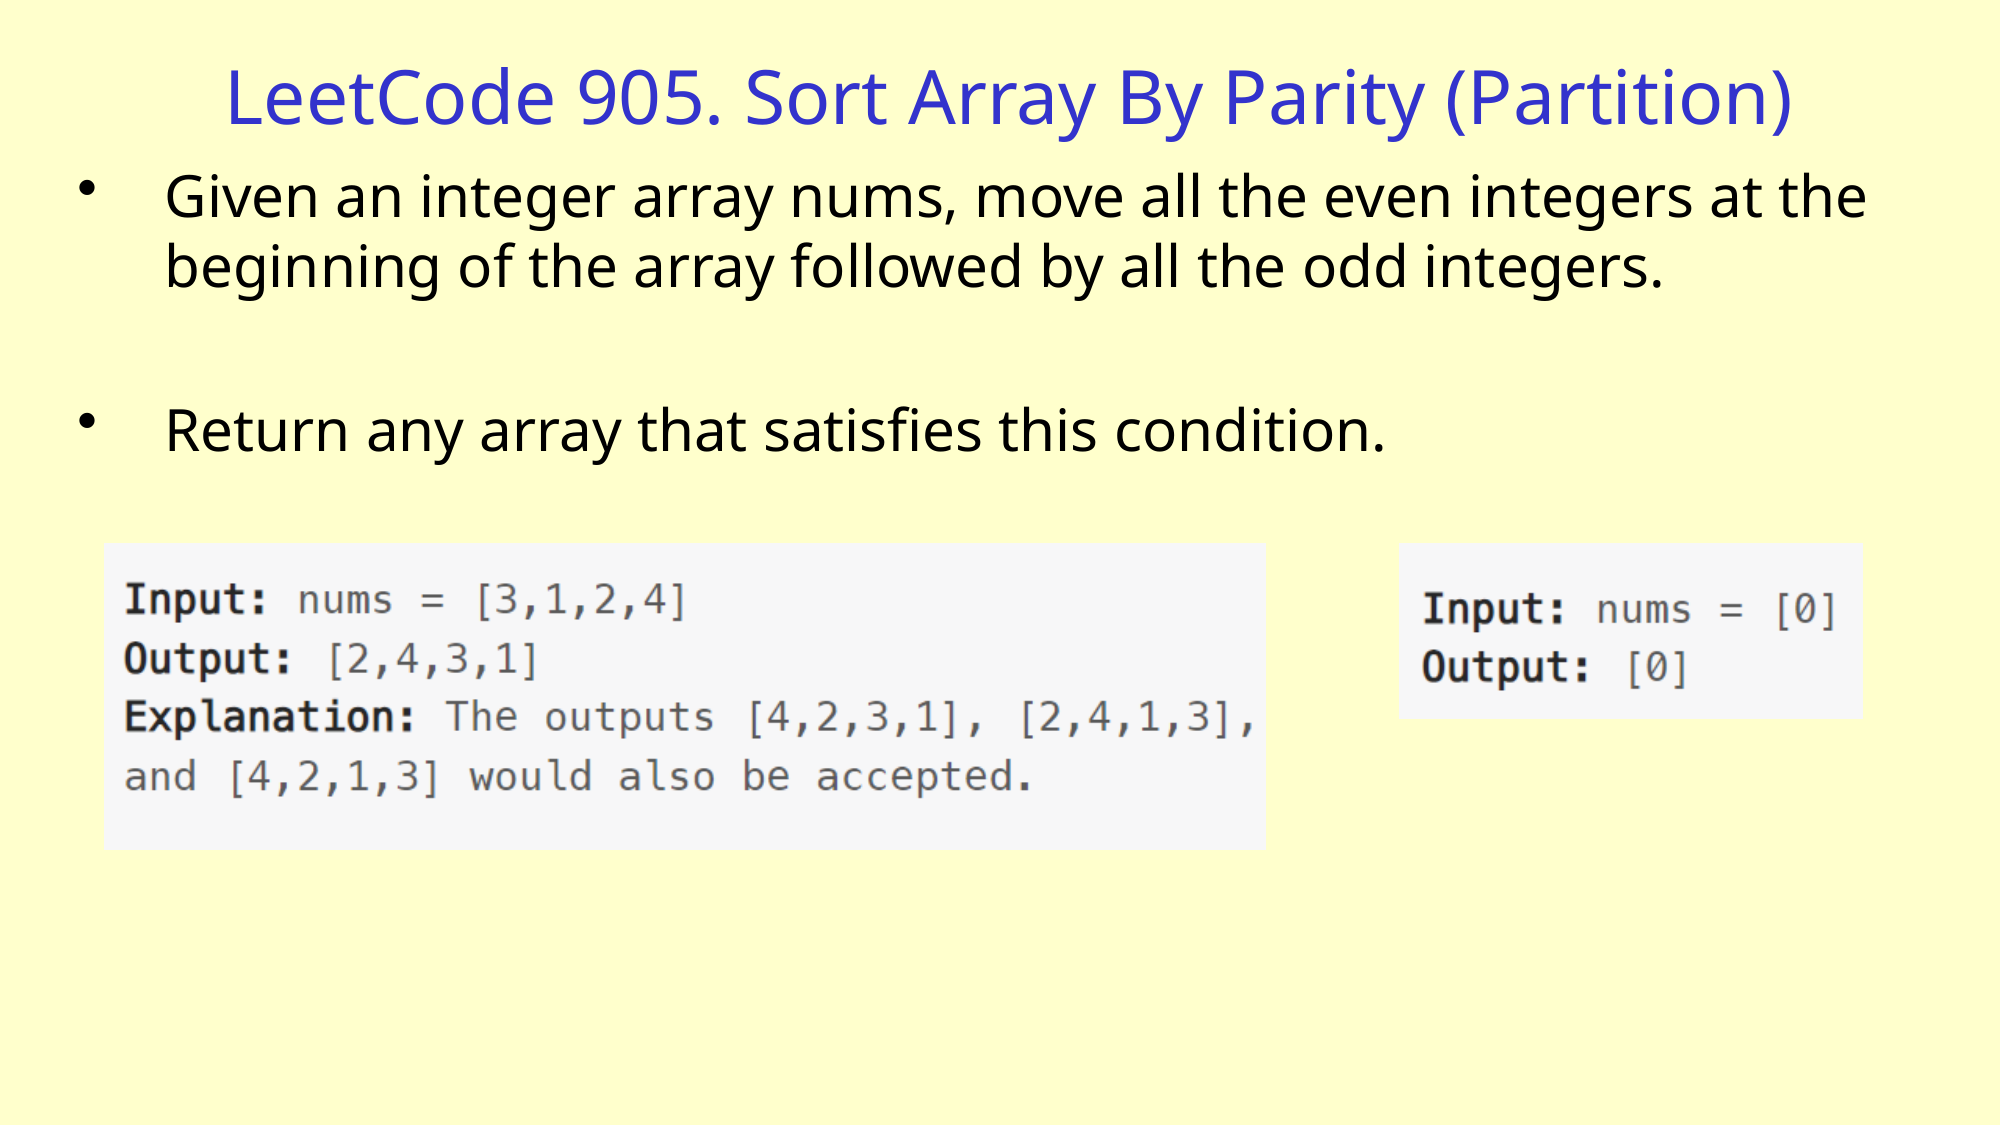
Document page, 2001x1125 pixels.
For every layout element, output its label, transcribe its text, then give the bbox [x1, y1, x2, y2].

picture [104, 543, 1266, 851]
title LeetCode 905. Sort Array By Parity (Partition) [62, 37, 1957, 153]
list Given an integer array nums, move all the even integers at the beginning of the array followed by all the odd integers. Return any array that satisfies this condition. [62, 152, 1932, 489]
picture [1399, 543, 1863, 719]
